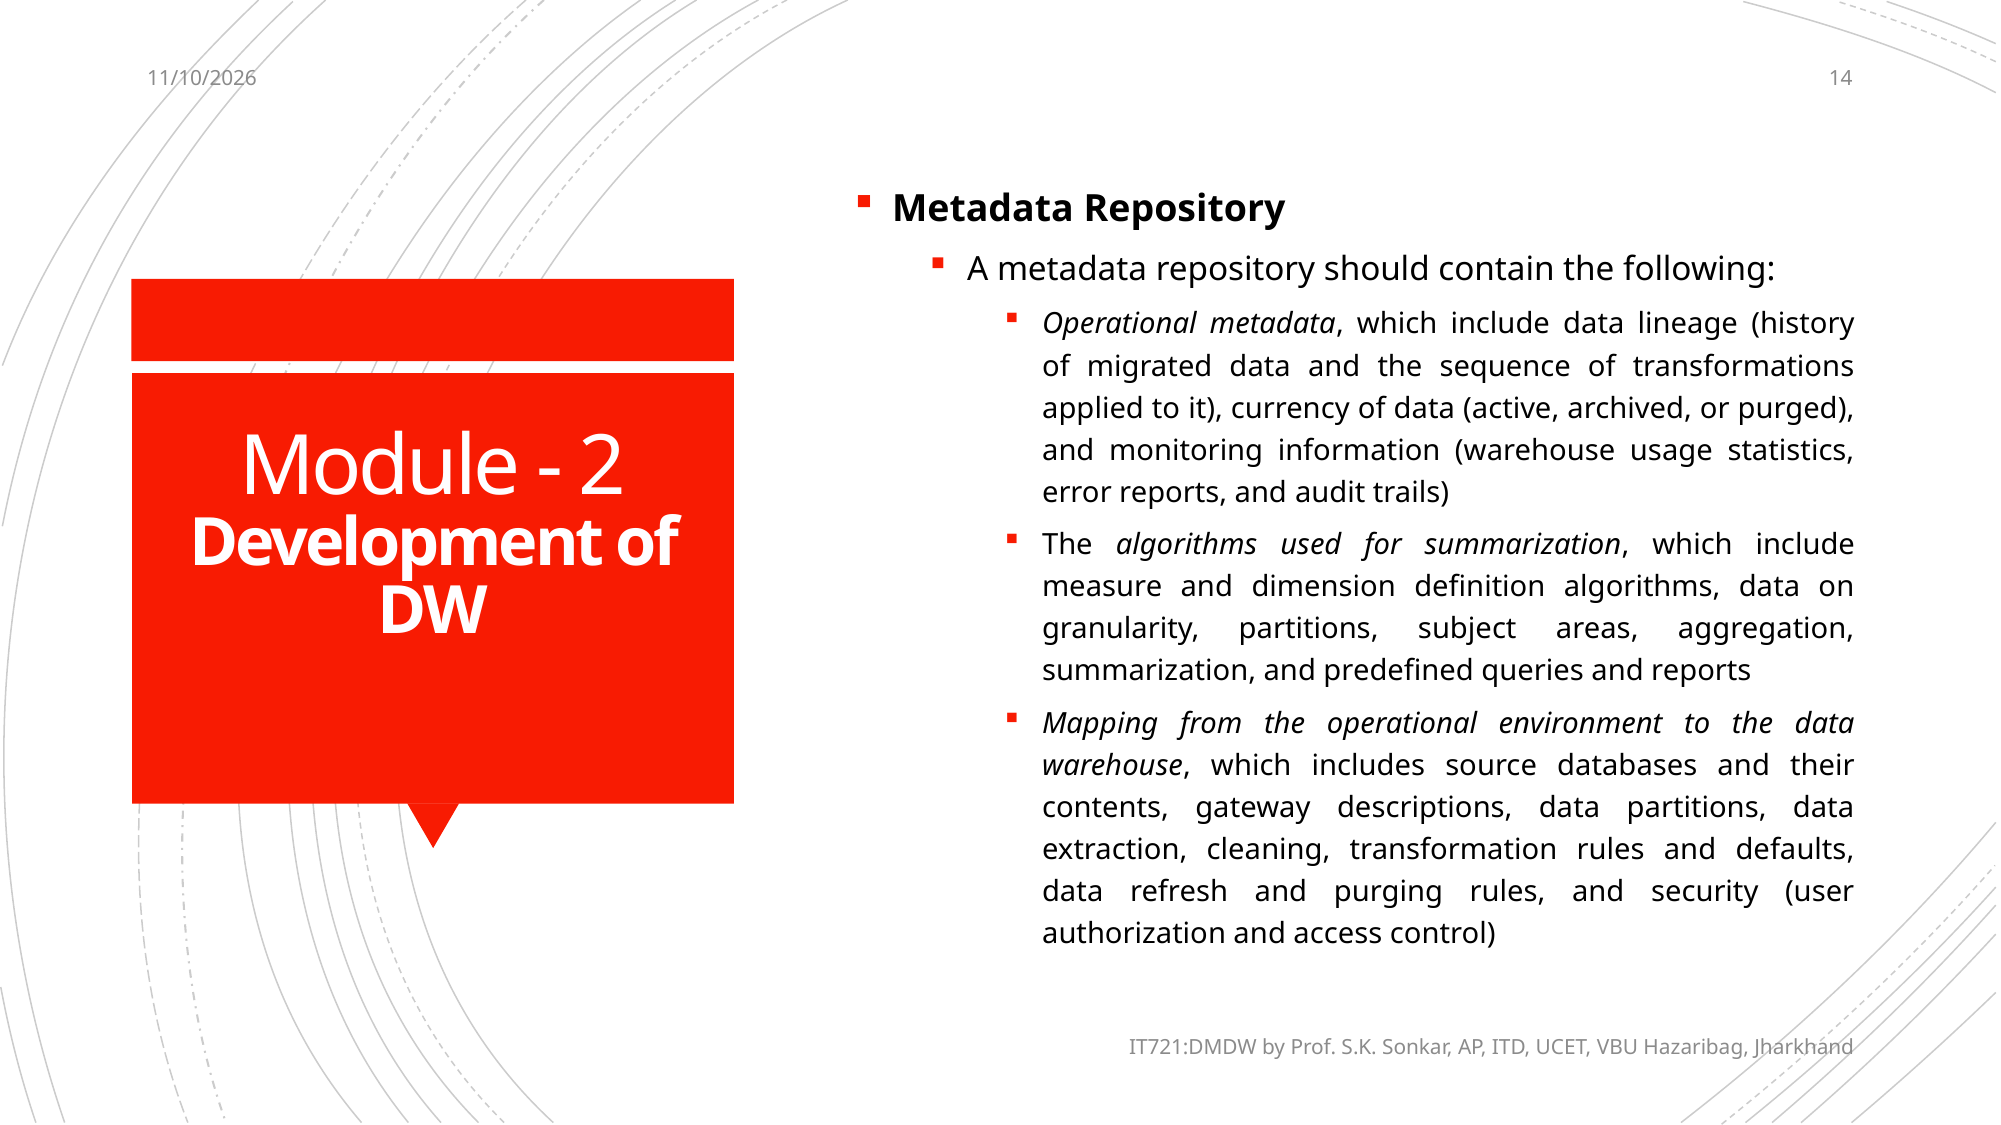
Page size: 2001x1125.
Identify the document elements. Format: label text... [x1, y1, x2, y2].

title Module - 2 Development of DW [145, 385, 720, 789]
slide_number 14 [1717, 52, 1868, 105]
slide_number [131, 52, 732, 105]
footer IT721:DMDW by Prof. S.K. Sonkar, AP, ITD, UCET, VBU Hazaribag, Jharkhand [131, 1021, 1869, 1074]
list Metadata Repository A metadata repository should contain the following: Operational metadata, which include data lineage (history of migrated data and the sequence of transformations applied to it), currency of data (active, archived, or purged), and monitoring information (warehouse usage statistics, error reports, and audit trails) The algorithms used for summarization, which include measure and dimension definition algorithms, data on granularity, partitions, subject areas, aggregation, summarization, and predefined queries and reports Mapping from the operational environment to the data warehouse, which includes source databases and their contents, gateway descriptions, data partitions, data extraction, cleaning, transformation rules and defaults, data refresh and purging rules, and security (user authorization and access control) [839, 131, 1871, 993]
